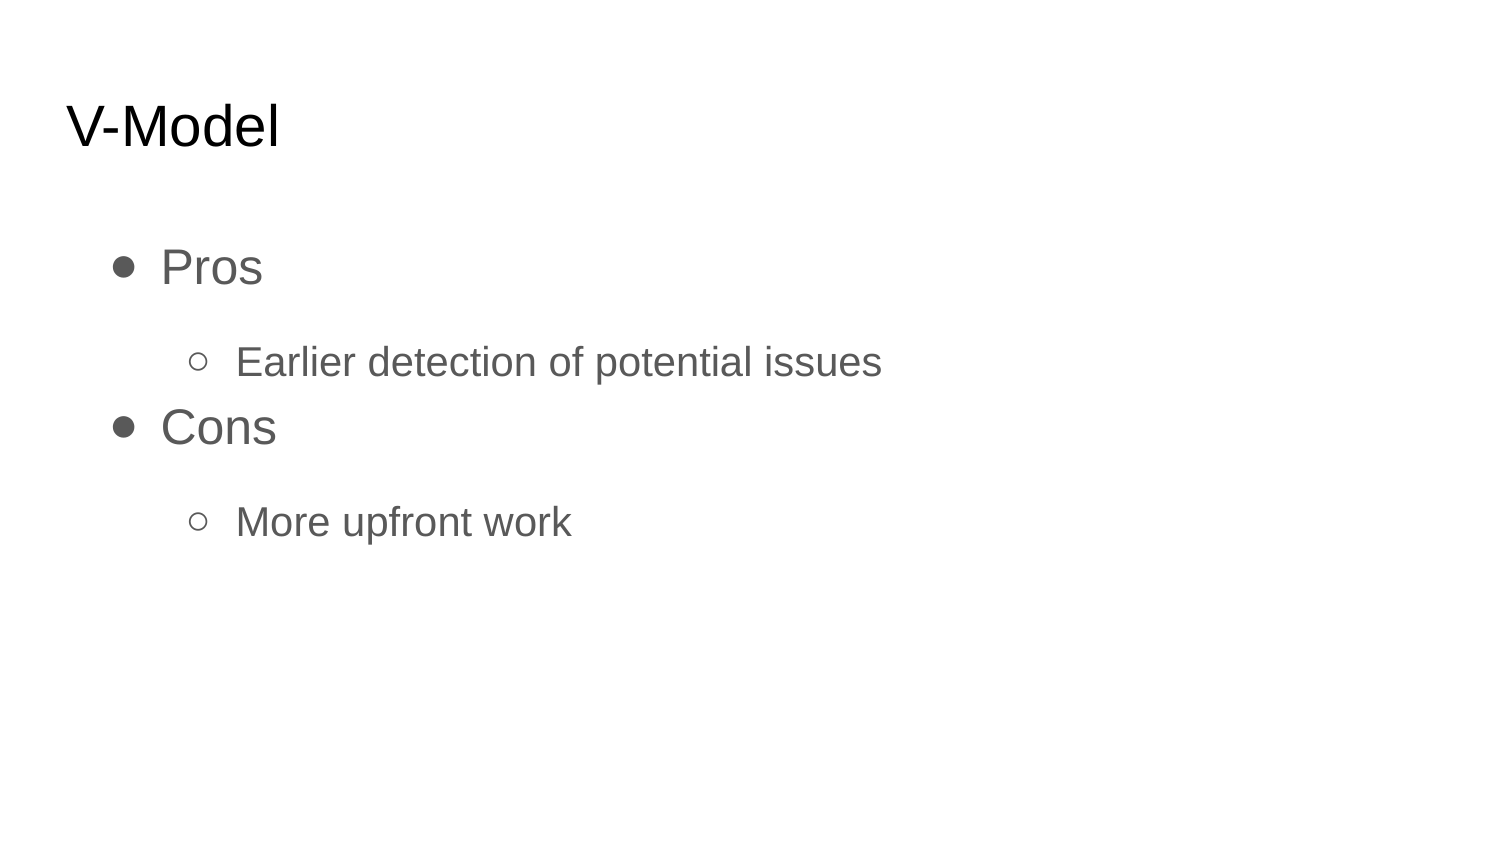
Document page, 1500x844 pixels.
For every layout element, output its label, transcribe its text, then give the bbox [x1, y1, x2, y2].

title V-Model [51, 72, 1449, 167]
list Pros Earlier detection of potential issues Cons More upfront work [70, 210, 1439, 771]
